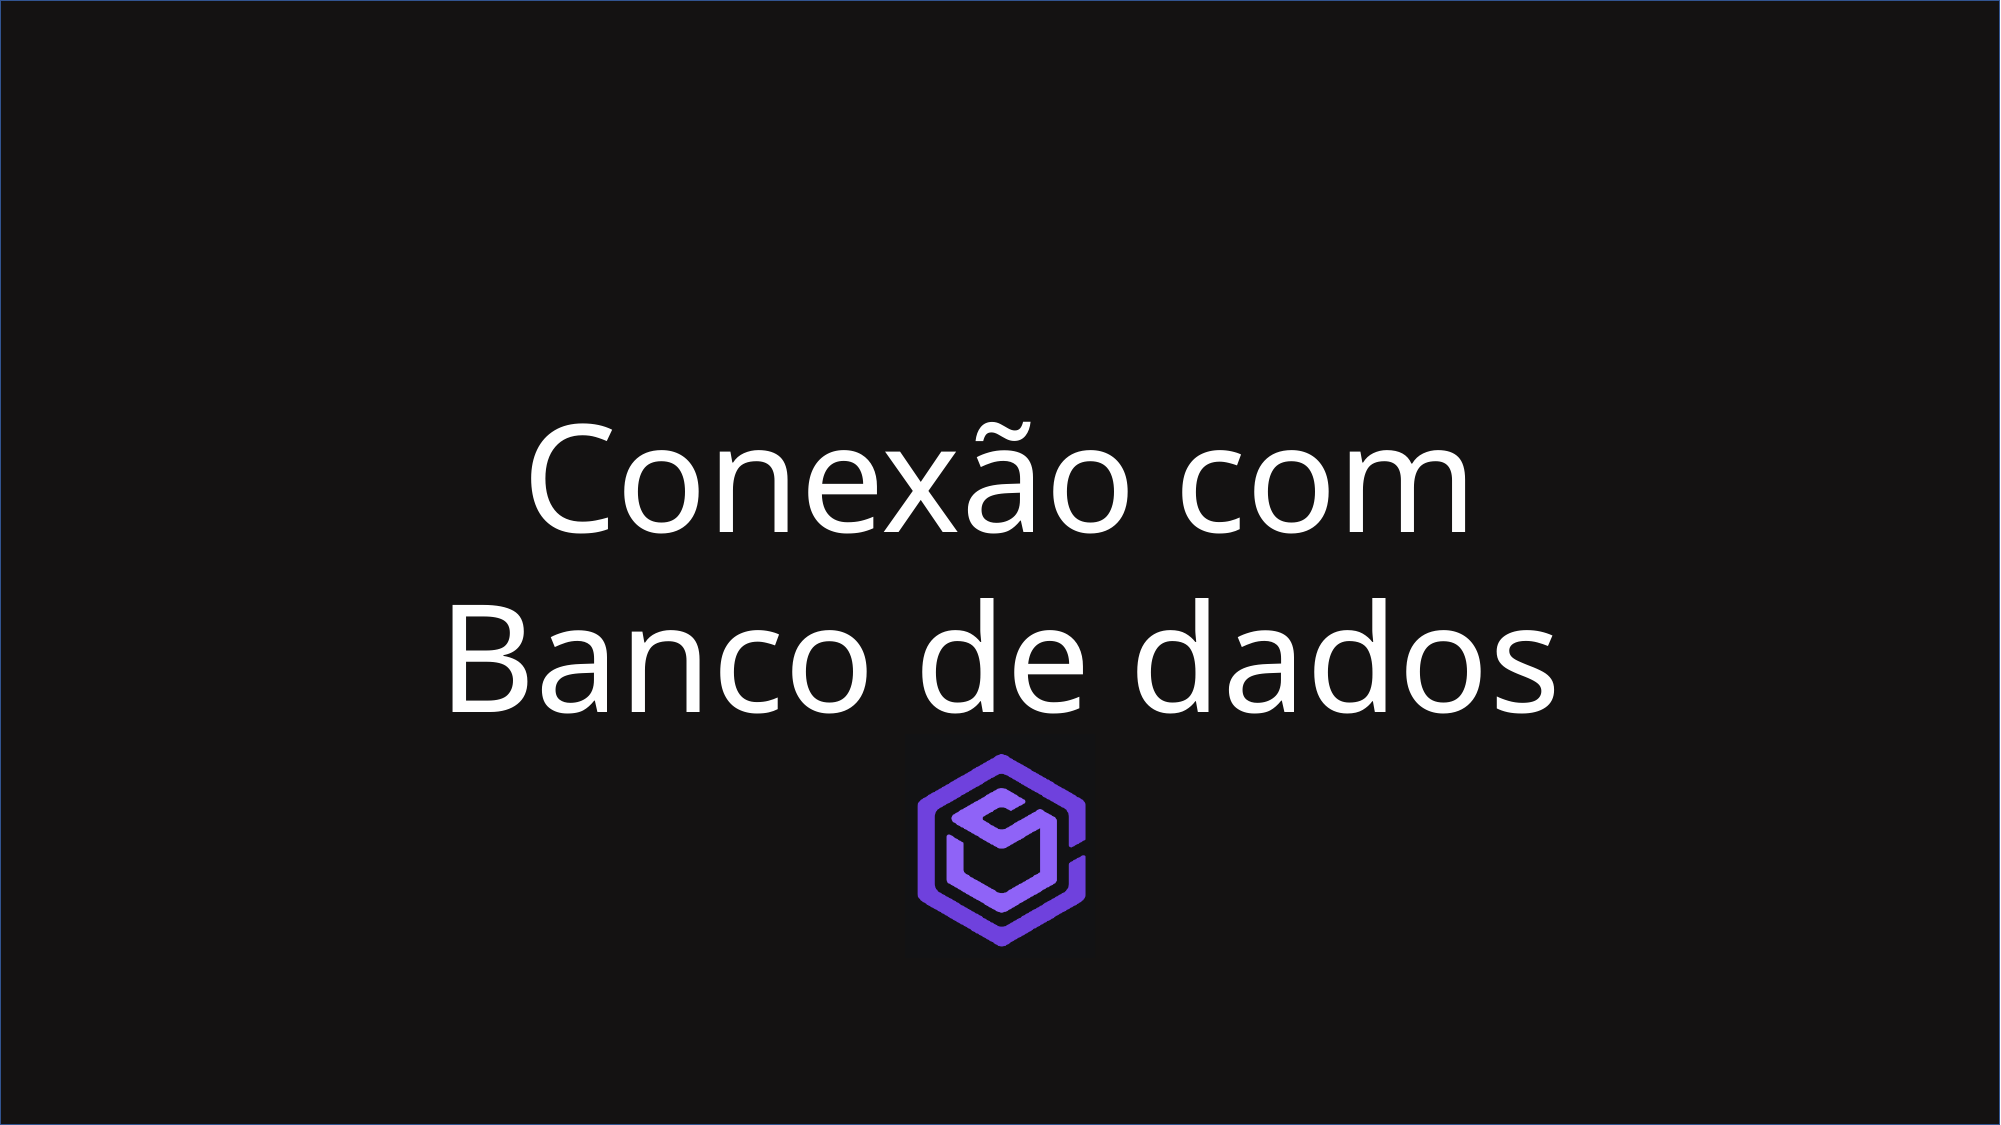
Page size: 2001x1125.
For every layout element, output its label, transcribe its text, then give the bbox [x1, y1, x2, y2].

text_box ​Conexão com Banco de dados [0, 0, 2000, 1125]
picture [905, 734, 1096, 958]
